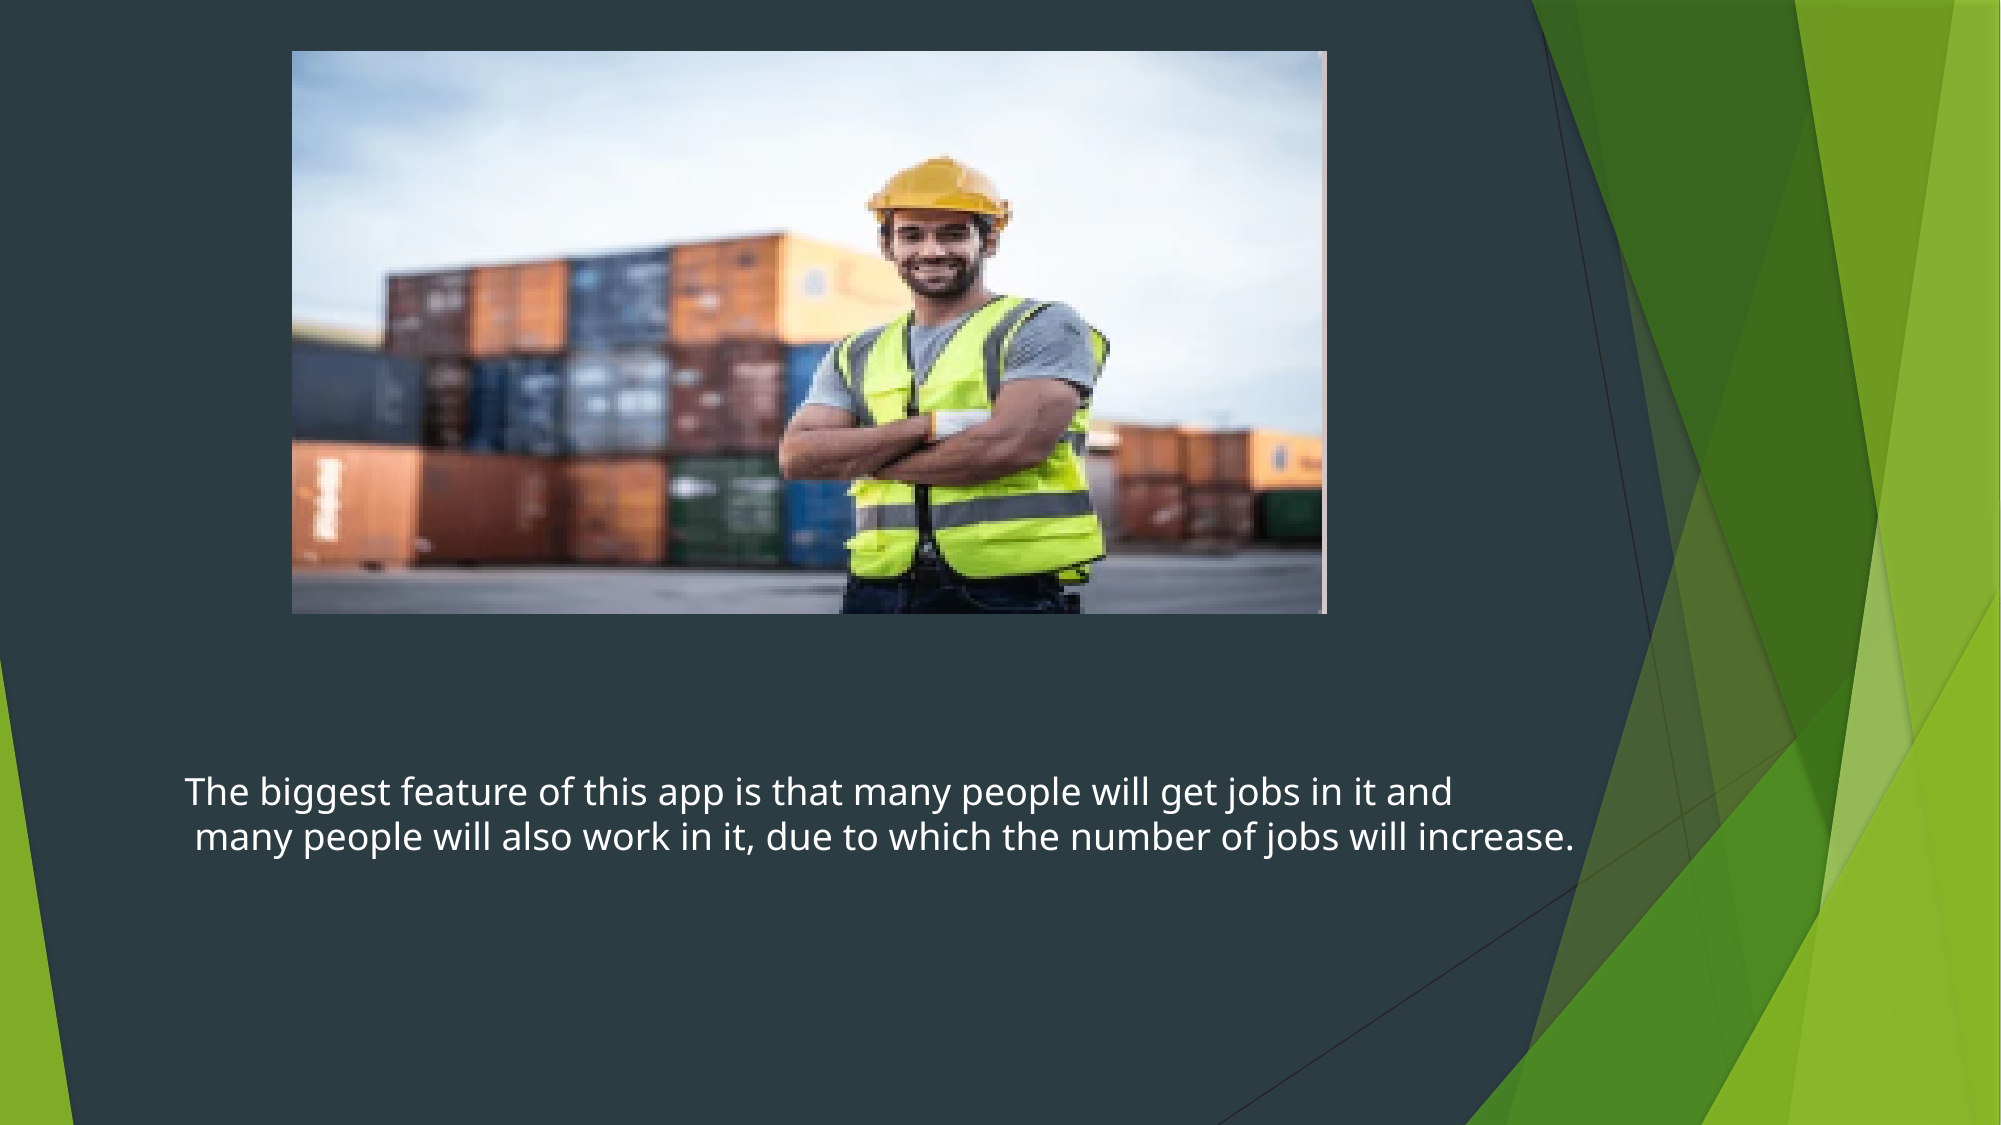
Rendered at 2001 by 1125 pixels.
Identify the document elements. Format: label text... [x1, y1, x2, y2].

text_box The biggest feature of this app is that many people will get jobs in it and many people will also work in it, due to which the number of jobs will increase. [169, 760, 1671, 866]
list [291, 51, 1328, 615]
